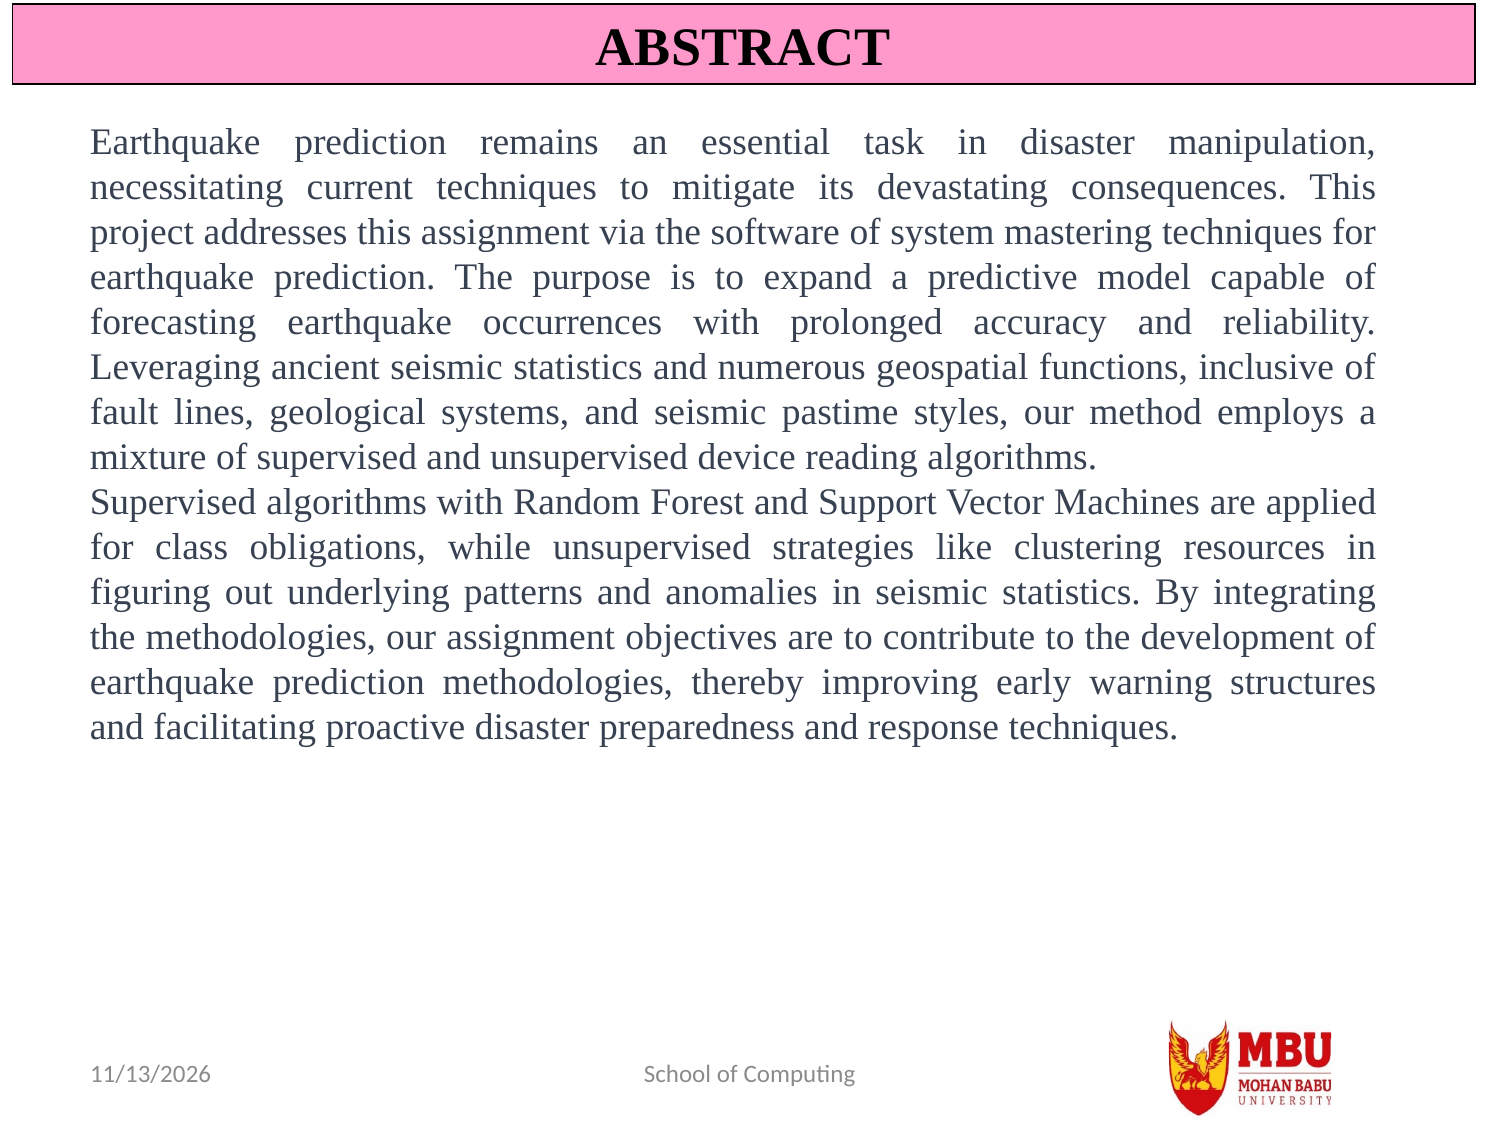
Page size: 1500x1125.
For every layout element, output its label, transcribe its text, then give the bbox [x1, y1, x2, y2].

text_box ABSTRACT [12, 4, 1475, 84]
picture [1168, 1018, 1332, 1119]
footer School of Computing [512, 1042, 988, 1103]
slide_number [75, 1042, 425, 1103]
text_box Earthquake prediction remains an essential task in disaster manipulation, necessitating current techniques to mitigate its devastating consequences. This project addresses this assignment via the software of system mastering techniques for earthquake prediction. The purpose is to expand a predictive model capable of forecasting earthquake occurrences with prolonged accuracy and reliability. Leveraging ancient seismic statistics and numerous geospatial functions, inclusive of fault lines, geological systems, and seismic pastime styles, our method employs a mixture of supervised and unsupervised device reading algorithms. Supervised algorithms with Random Forest and Support Vector Machines are applied for class obligations, while unsupervised strategies like clustering resources in figuring out underlying patterns and anomalies in seismic statistics. By integrating the methodologies, our assignment objectives are to contribute to the development of earthquake prediction methodologies, thereby improving early warning structures and facilitating proactive disaster preparedness and response techniques. [0, 109, 1500, 754]
